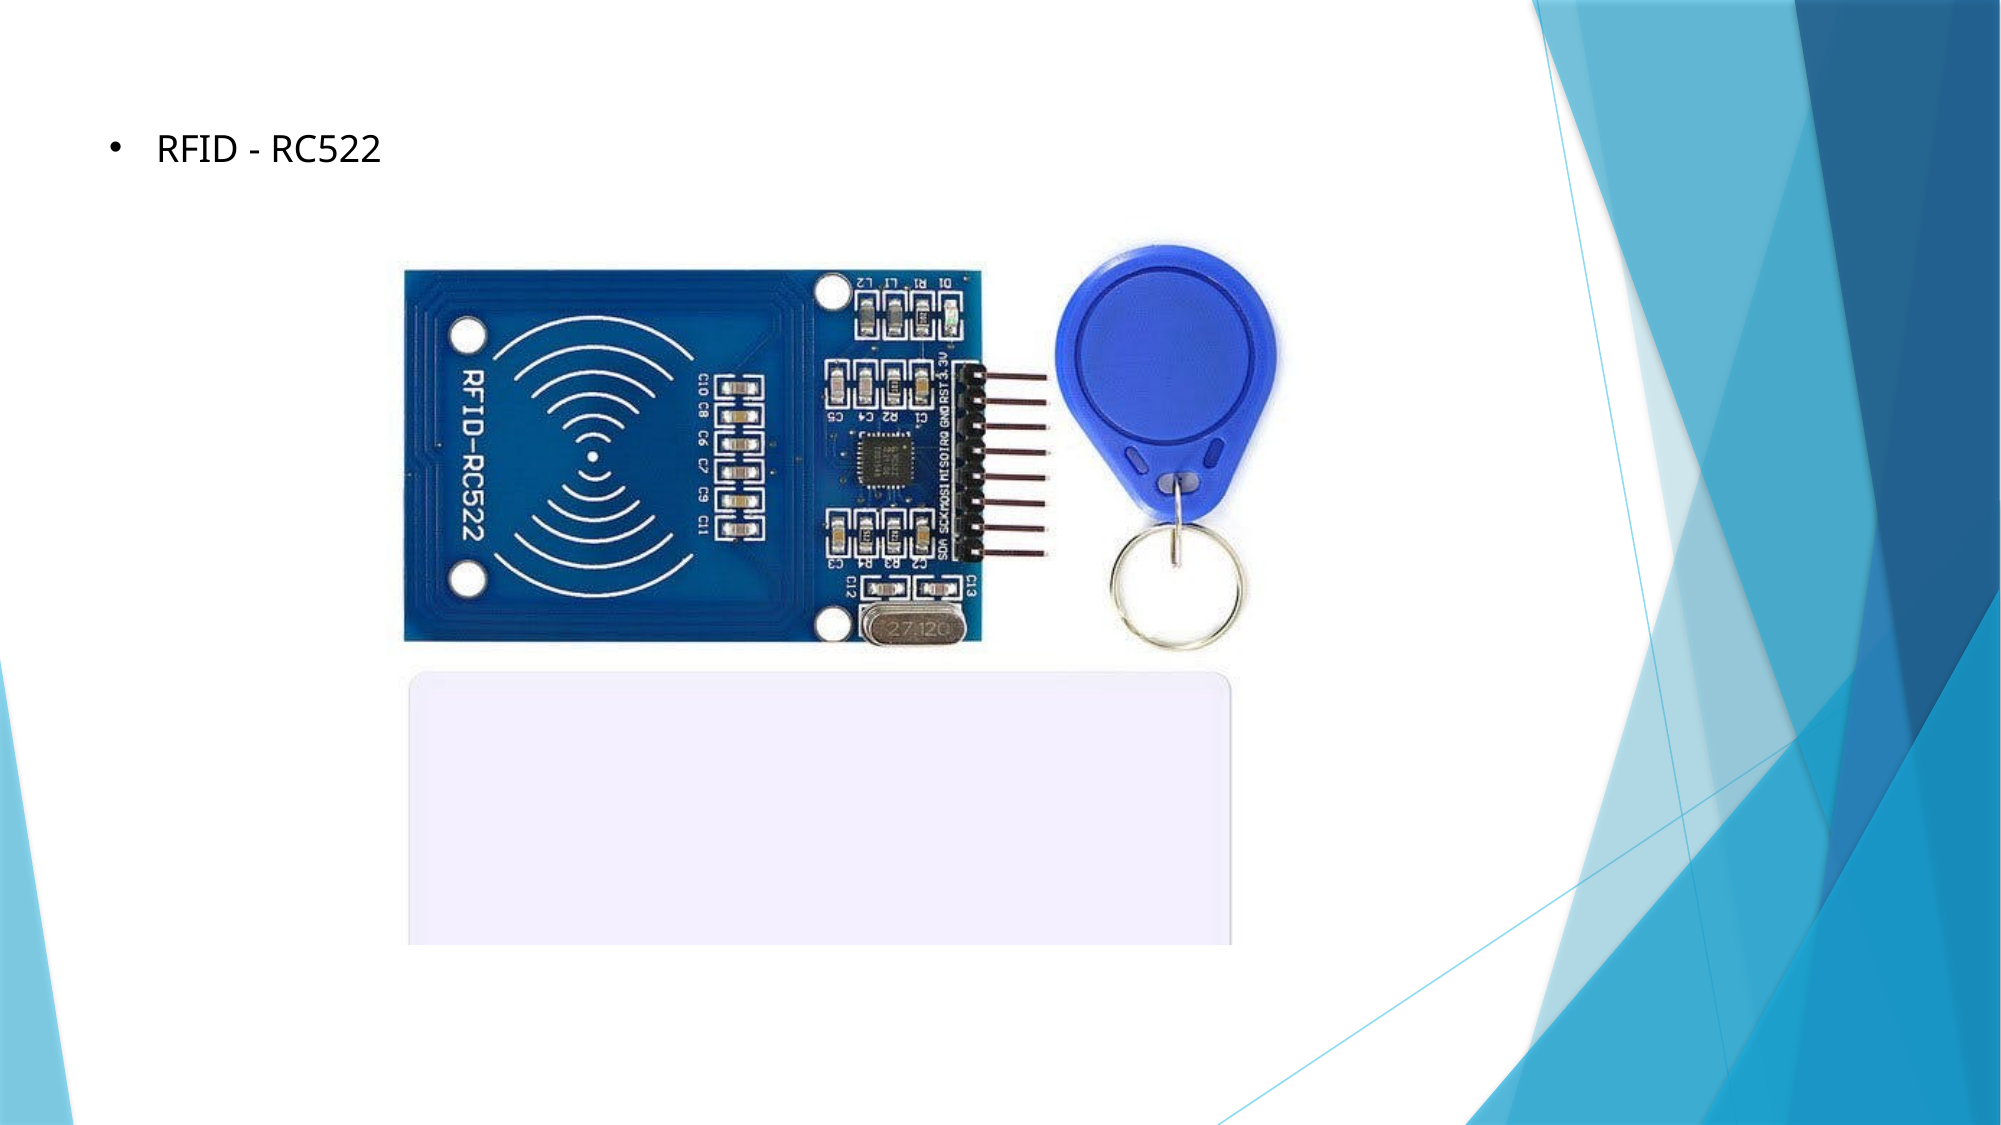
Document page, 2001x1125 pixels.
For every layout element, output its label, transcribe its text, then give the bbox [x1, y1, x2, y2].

text_box RFID - RC522 [94, 117, 673, 177]
picture [341, 215, 1316, 946]
